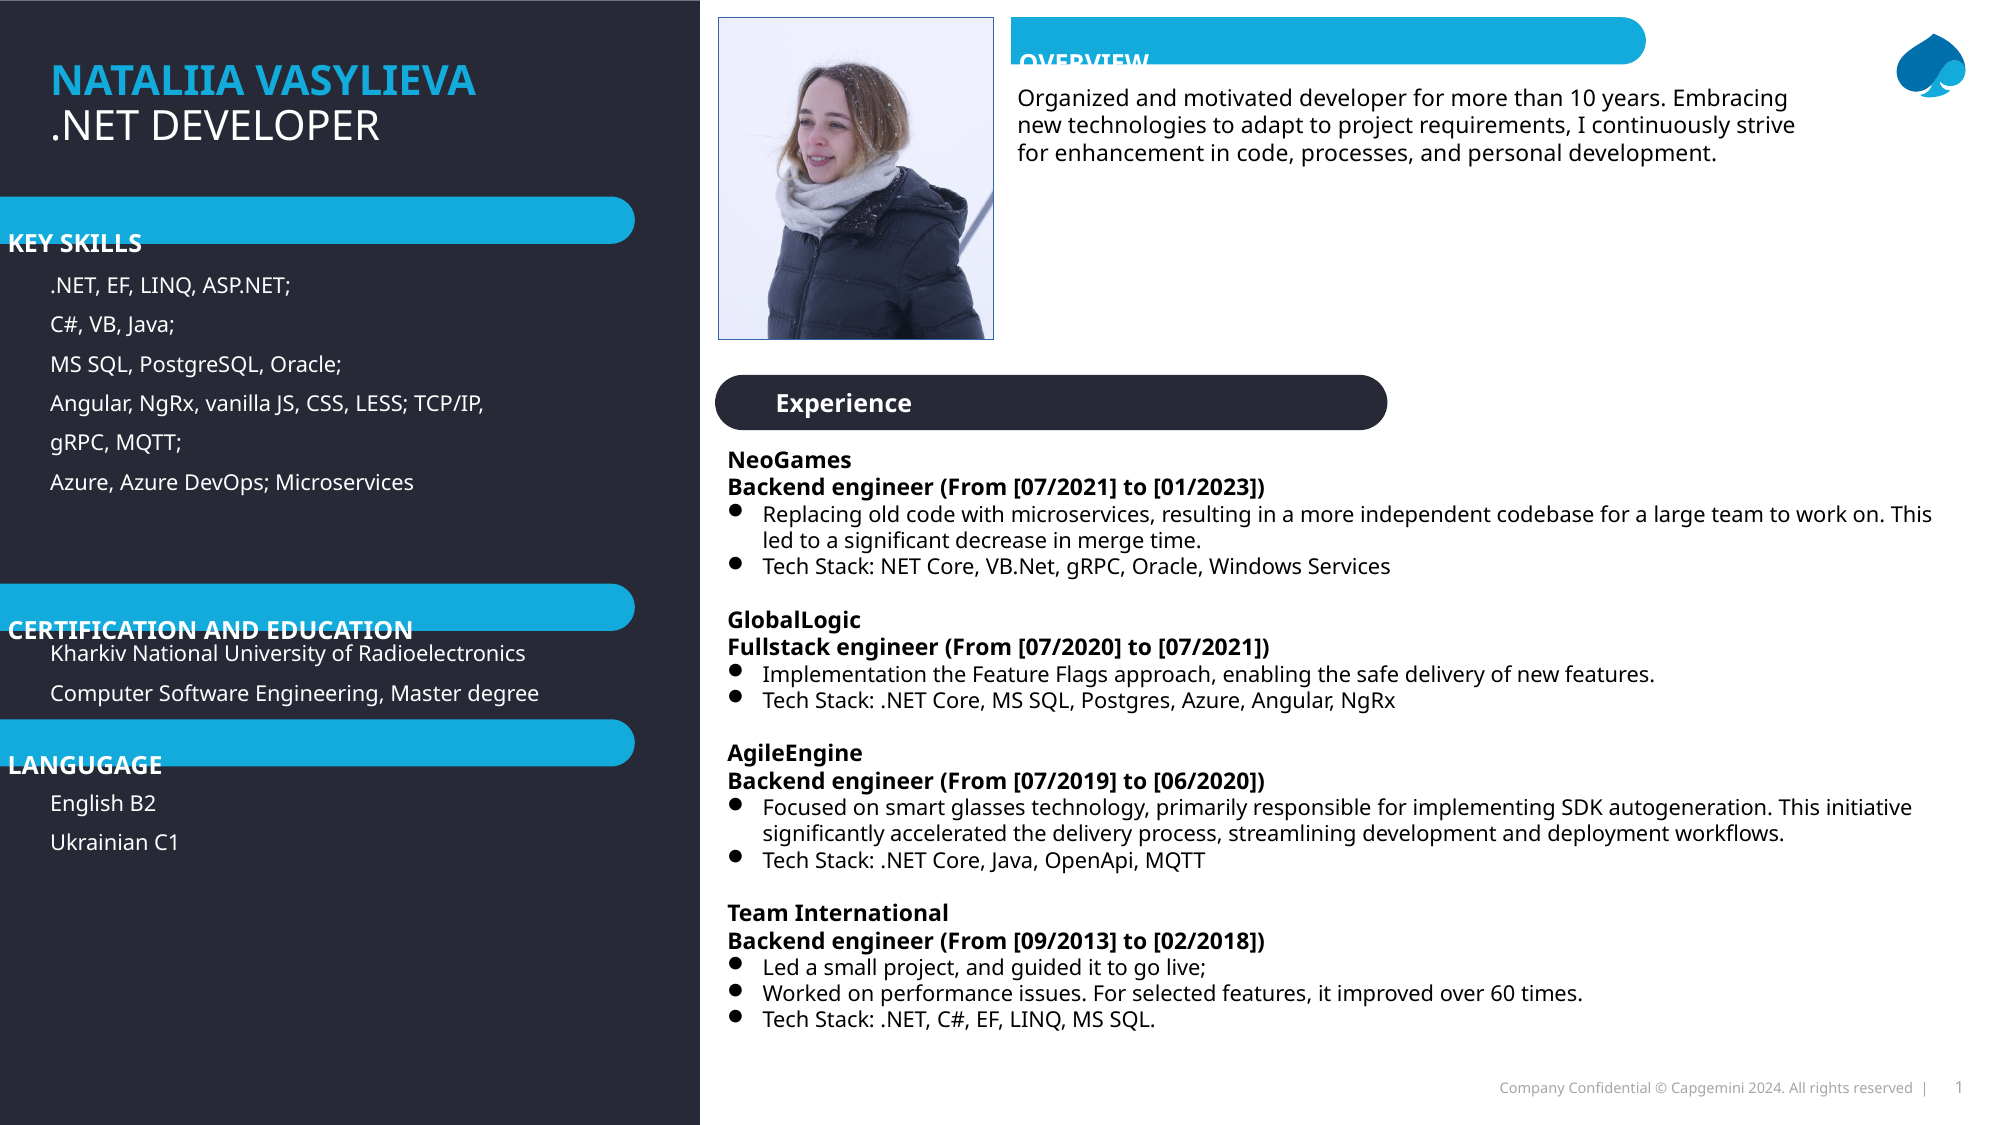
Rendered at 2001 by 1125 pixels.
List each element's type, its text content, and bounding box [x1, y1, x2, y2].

text_box KEY SKILLS [0, 196, 635, 244]
text_box Experience [714, 389, 1389, 432]
picture [718, 17, 994, 341]
text_box Kharkiv National University of Radioelectronics Computer Software Engineering, Master degree [35, 619, 598, 726]
text_box [701, 346, 1945, 389]
text_box CERTIFICATION AND EDUCATION [0, 583, 635, 631]
text_box NeoGames Backend engineer (From [07/2021] to [01/2023]) Replacing old code with microservices, resulting in a more independent codebase for a large team to work on. This led to a significant decrease in merge time. Tech Stack: NET Core, VB.Net, gRPC, Oracle, Windows Services GlobalLogic Fullstack engineer (From [07/2020] to [07/2021]) Implementation the Feature Flags approach, enabling the safe delivery of new features. Tech Stack: .NET Core, MS SQL, Postgres, Azure, Angular, NgRx AgileEngine Backend engineer (From [07/2019] to [06/2020]) Focused on smart glasses technology, primarily responsible for implementing SDK autogeneration. This initiative significantly accelerated the delivery process, streamlining development and deployment workflows. Tech Stack: .NET Core, Java, OpenApi, MQTT Team International Backend engineer (From [09/2013] to [02/2018]) Led a small project, and guided it to go live; Worked on performance issues. For selected features, it improved over 60 times. Tech Stack: .NET, C#, EF, LINQ, MS SQL. [712, 438, 1969, 1040]
text_box LANGUGAGE [0, 719, 635, 767]
text_box English B2 Ukrainian C1 [35, 769, 598, 903]
text_box Organized and motivated developer for more than 10 years. Embracing new technologies to adapt to project requirements, I continuously strive for enhancement in code, processes, and personal development. [1002, 75, 1843, 173]
text_box [0, 0, 701, 1125]
text_box Nataliia Vasylieva .NET Developer [49, 45, 560, 164]
text_box .NET, EF, LINQ, ASP.NET; C#, VB, Java; MS SQL, PostgreSQL, Oracle; Angular, NgRx, vanilla JS, CSS, LESS; TCP/IP, gRPC, MQTT; Azure, Azure DevOps; Microservices [35, 260, 523, 523]
text_box OVERVIEW [1011, 17, 1646, 65]
